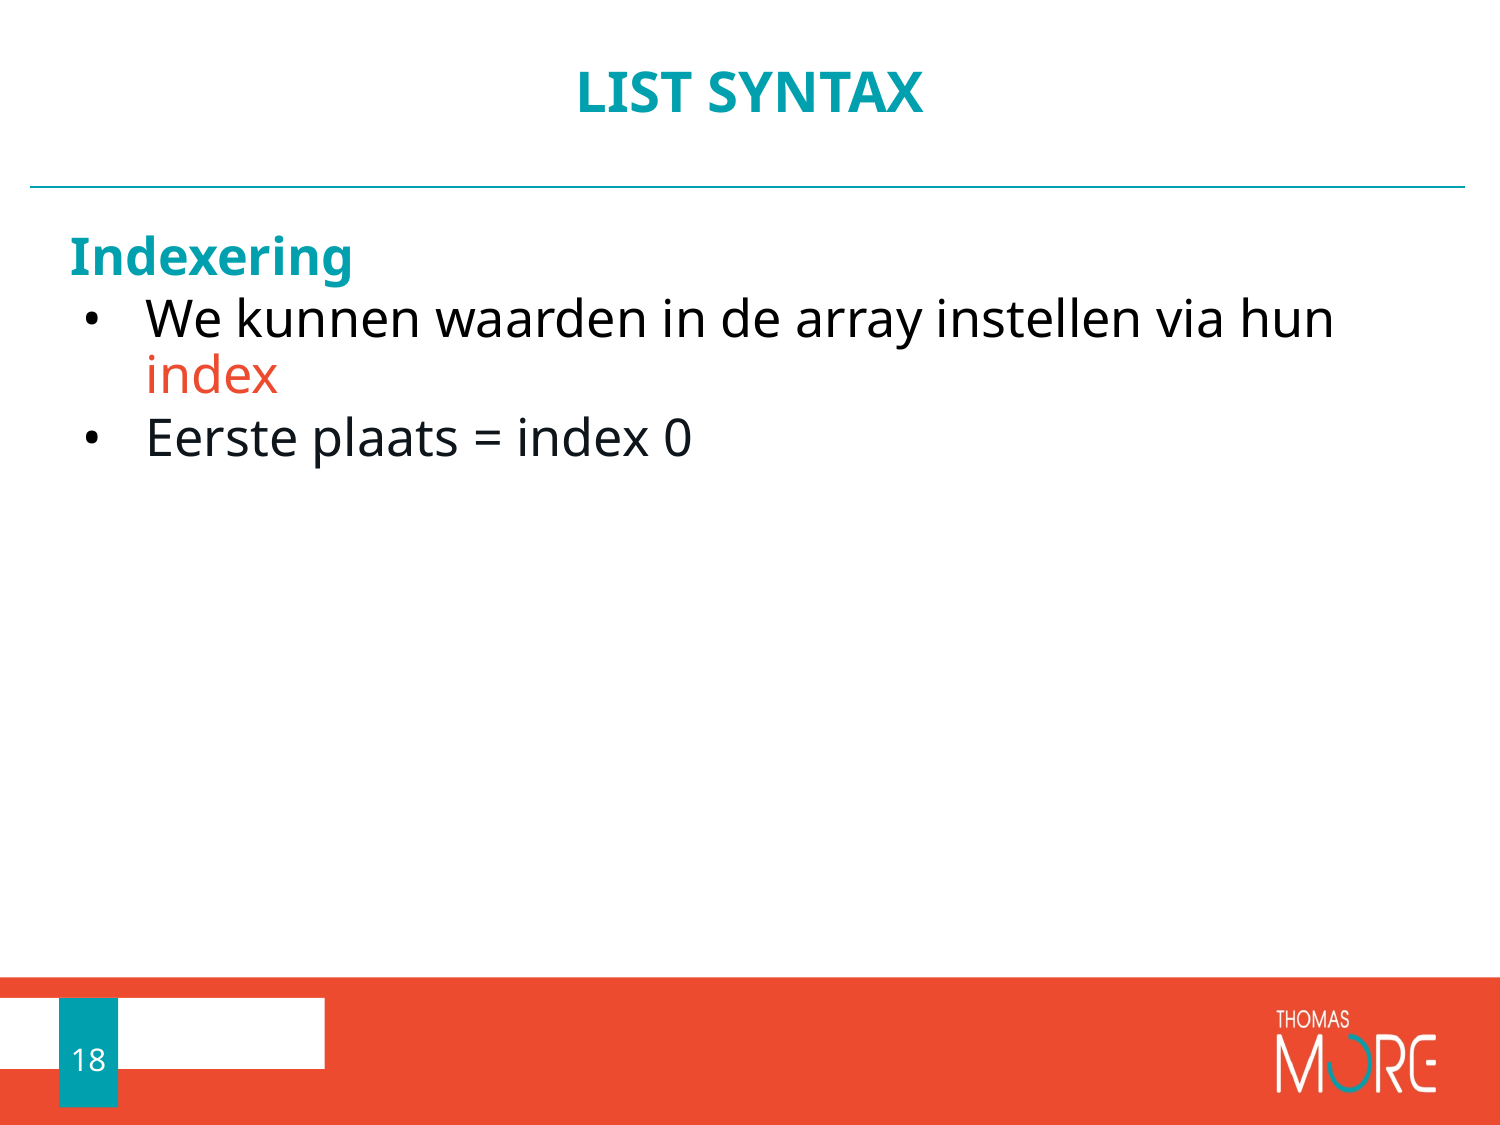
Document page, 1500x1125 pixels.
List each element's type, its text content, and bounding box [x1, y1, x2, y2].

picture [1254, 980, 1458, 1122]
title LIST SYNTAX [0, 0, 1500, 188]
list Indexering We kunnen waarden in de array instellen via hun index Eerste plaats = index 0 [0, 188, 1500, 916]
slide_number 18 [59, 998, 119, 1108]
